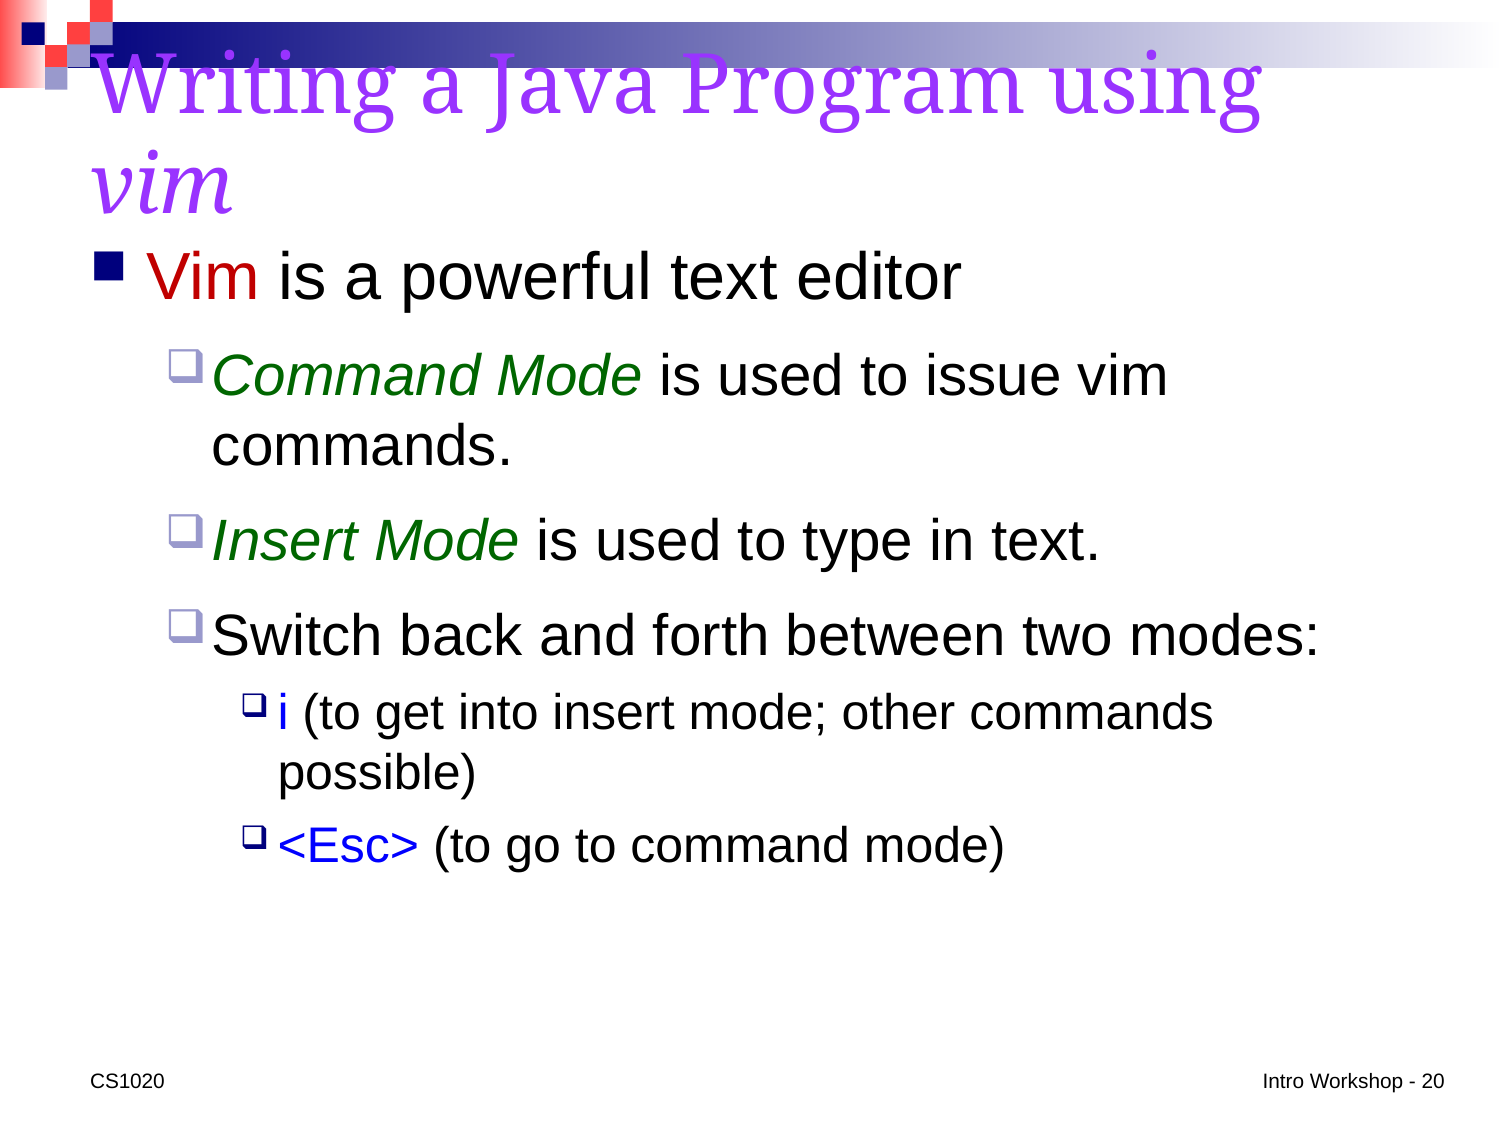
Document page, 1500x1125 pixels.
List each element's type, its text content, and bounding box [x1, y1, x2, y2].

title Writing a Java Program using vim [74, 63, 1426, 197]
text_box Intro Workshop - 20 [1176, 1060, 1460, 1100]
list Vim is a powerful text editor Command Mode is used to issue vim commands. Insert Mode is used to type in text. Switch back and forth between two modes: i (to get into insert mode; other commands possible) <Esc> (to go to command mode) [74, 224, 1426, 881]
footer CS1020 [74, 432, 551, 1101]
